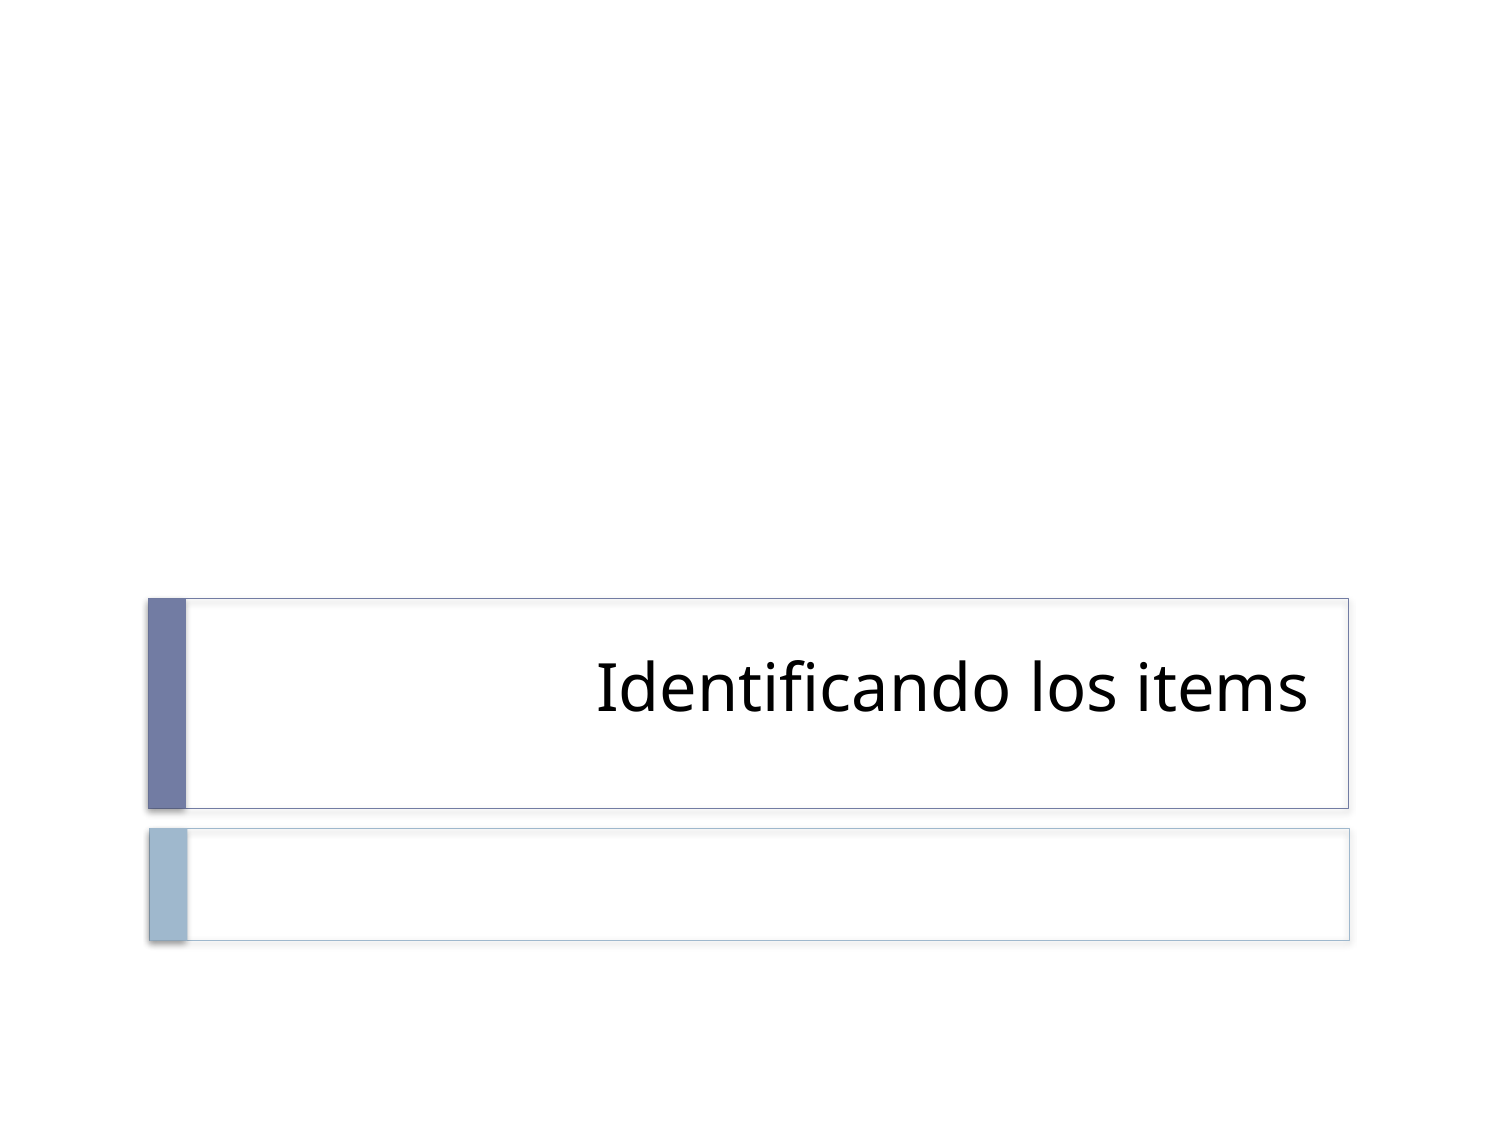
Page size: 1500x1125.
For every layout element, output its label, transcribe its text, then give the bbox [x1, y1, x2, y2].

title Identificando los items [200, 637, 1325, 800]
